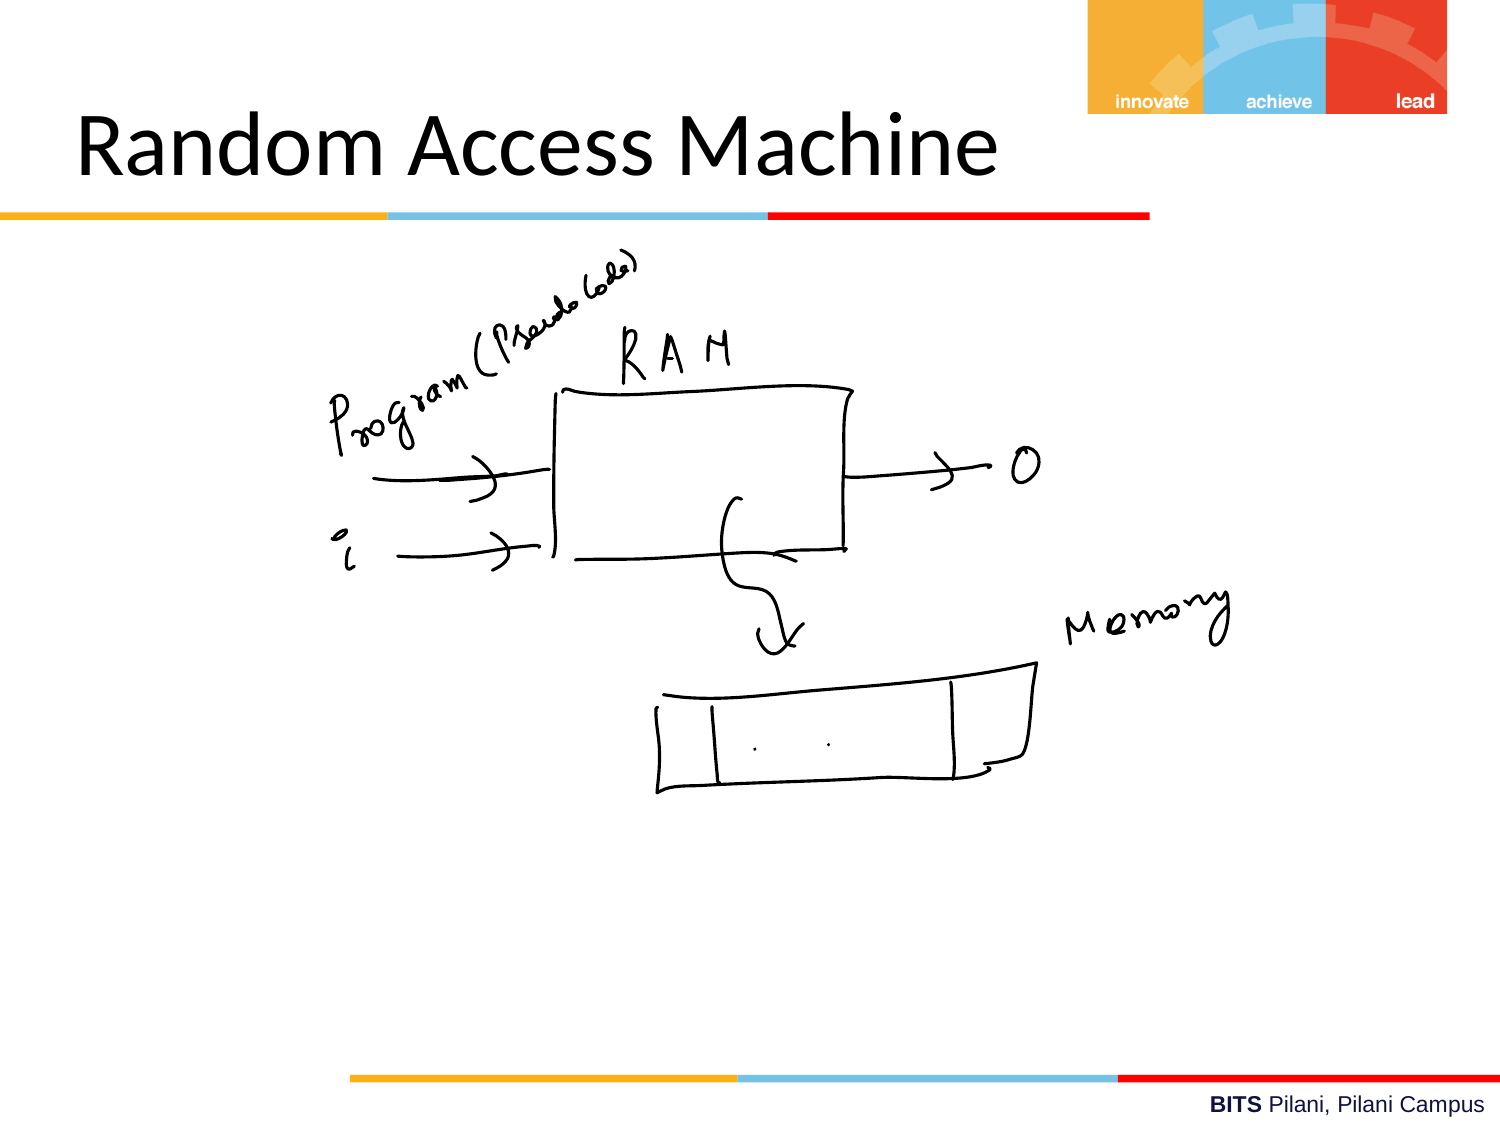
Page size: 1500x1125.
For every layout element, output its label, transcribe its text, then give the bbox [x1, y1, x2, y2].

text_box [75, 263, 1425, 916]
picture [1087, 0, 1448, 114]
text_box Random Access Machine [75, 44, 1425, 233]
